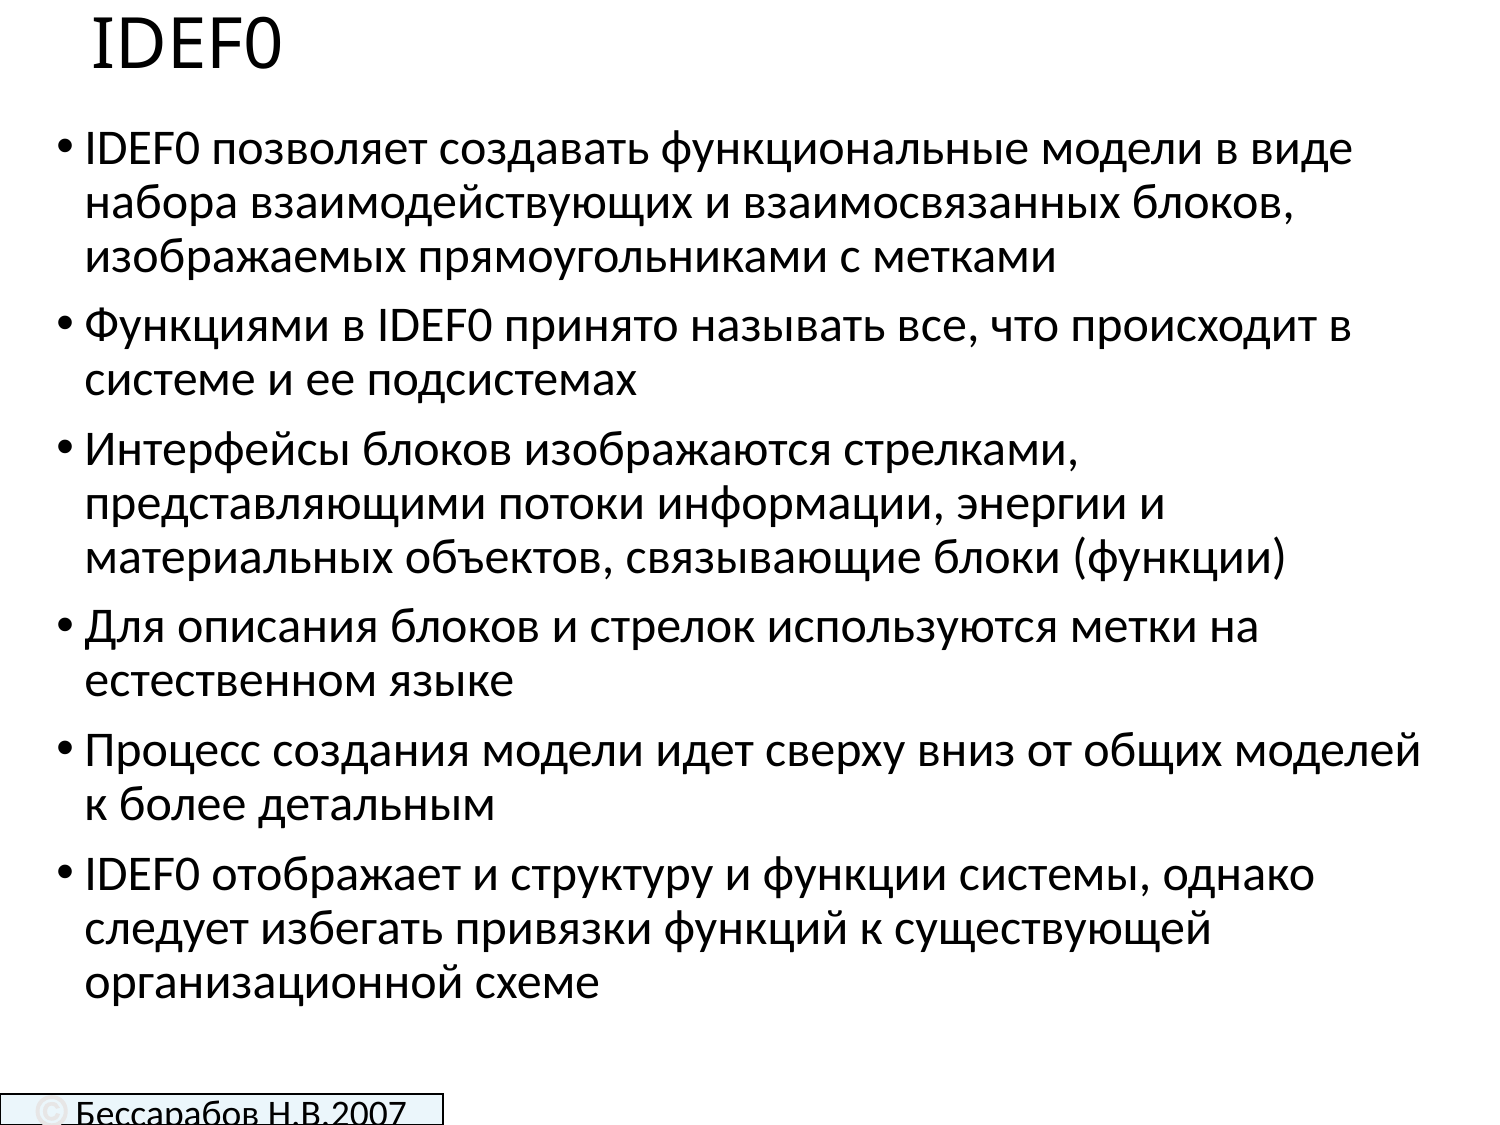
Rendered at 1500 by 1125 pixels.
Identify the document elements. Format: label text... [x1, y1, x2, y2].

text_box  Бессарабов Н.В.2007 [0, 1093, 443, 1125]
title IDEF0 [76, 0, 1427, 93]
list IDEF0 позволяет создавать функциональные модели в виде набора взаимодействующих и взаимосвязанных блоков, изображаемых прямоугольниками с метками Функциями в IDEF0 принято называть все, что происходит в системе и ее подсистемах Интерфейсы блоков изображаются стрелками, представляющими потоки информации, энергии и материальных объектов, связывающие блоки (функции) Для описания блоков и стрелок используются метки на естественном языке Процесс создания модели идет сверху вниз от общих моделей к более детальным IDEF0 отображает и структуру и функции системы, однако следует избегать привязки функций к существующей организационной схеме [41, 113, 1471, 1125]
